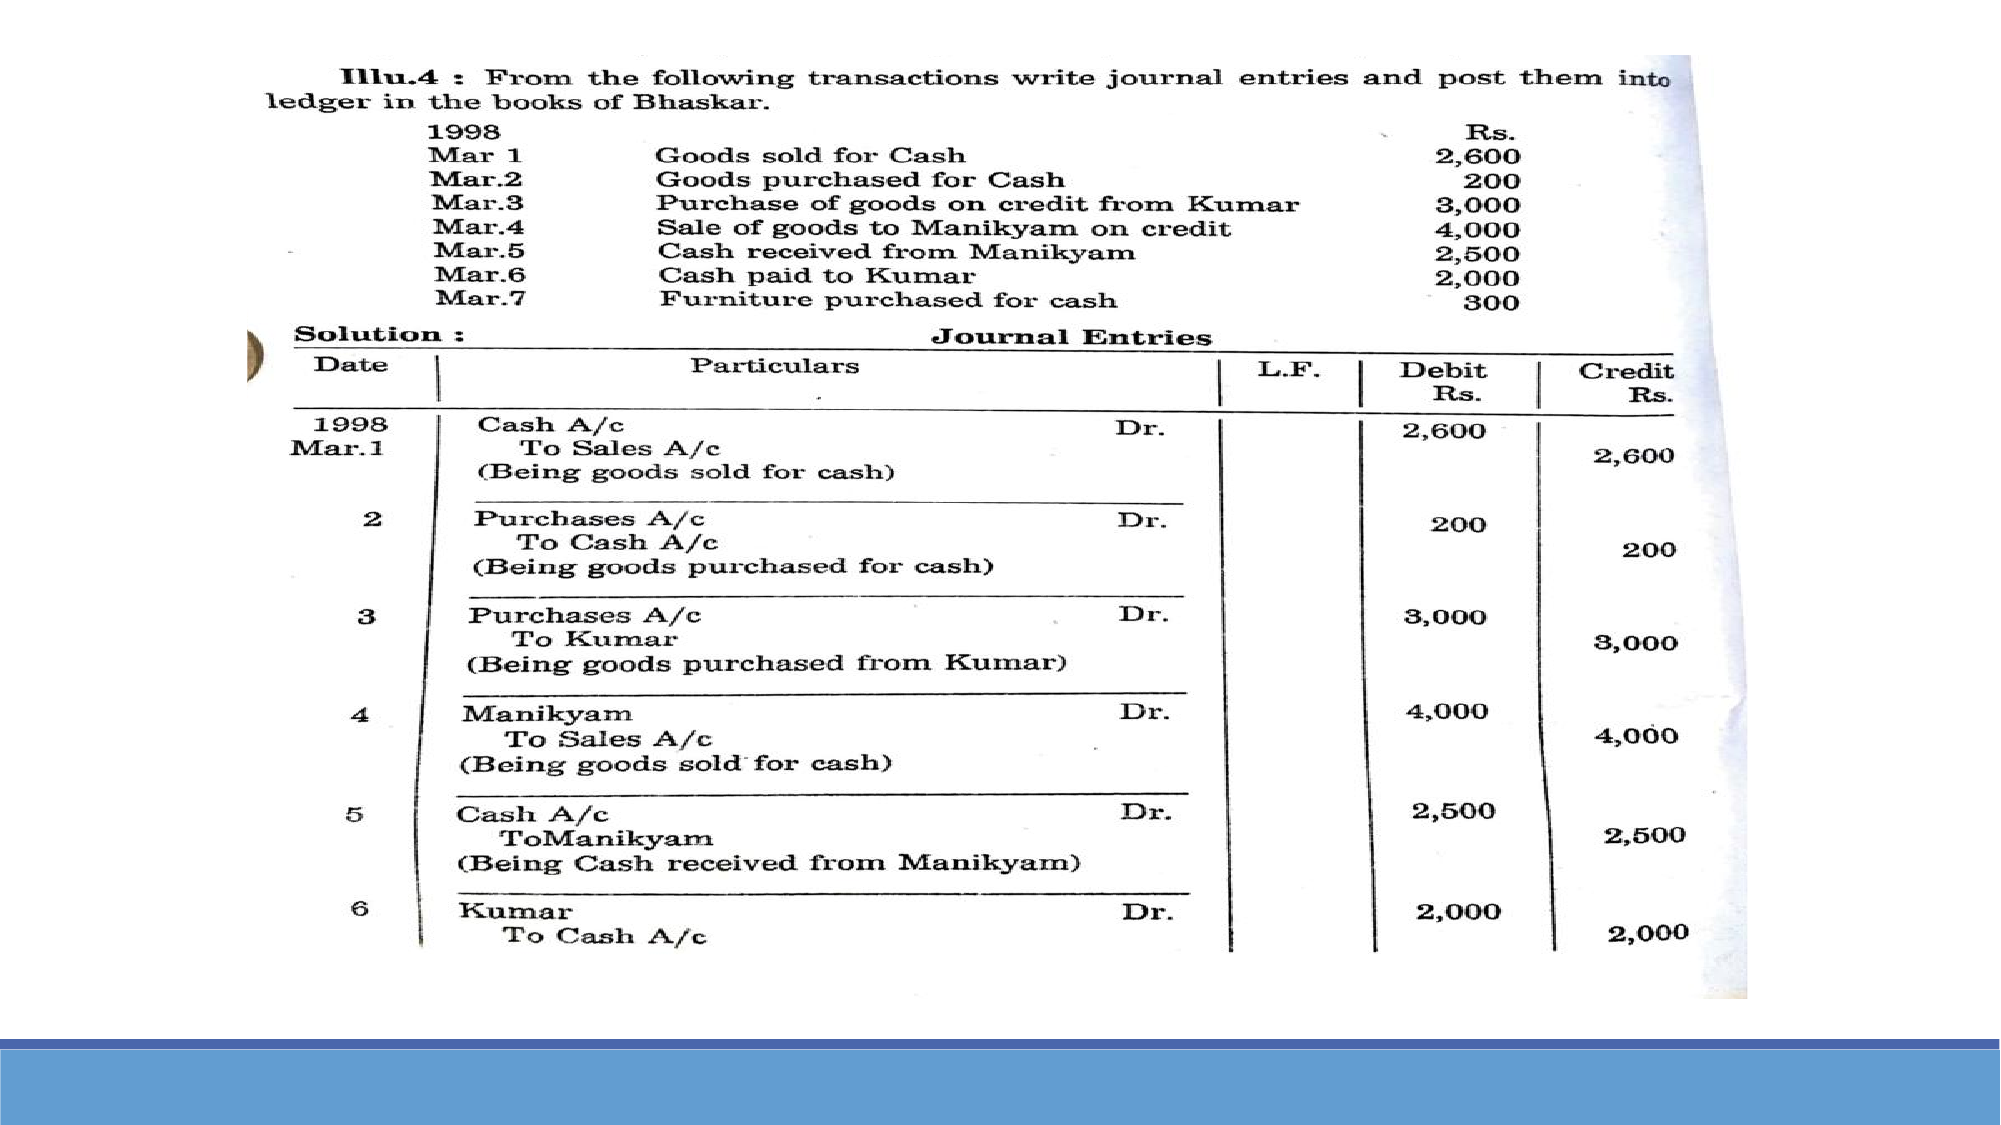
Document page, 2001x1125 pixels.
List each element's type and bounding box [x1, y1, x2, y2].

picture [246, 55, 1748, 1000]
